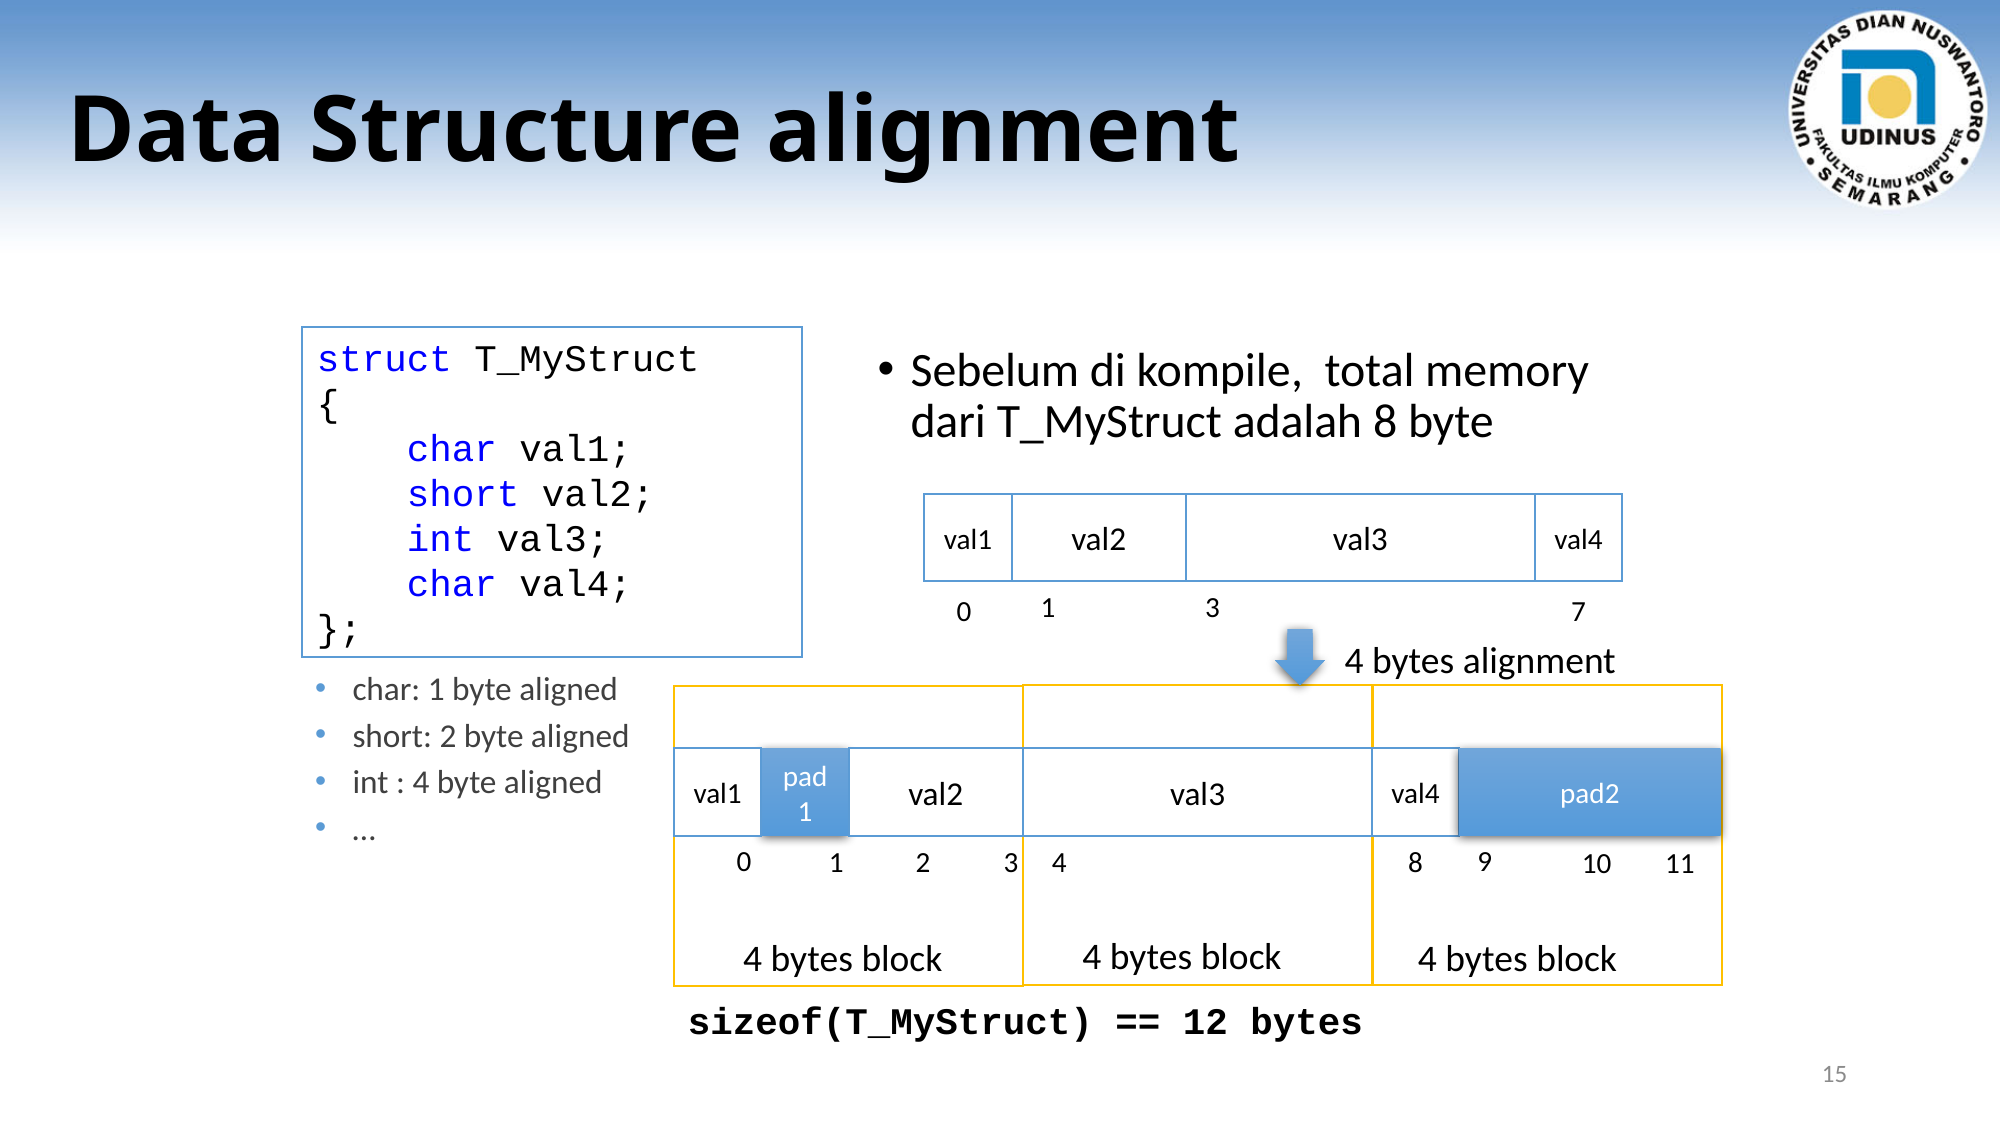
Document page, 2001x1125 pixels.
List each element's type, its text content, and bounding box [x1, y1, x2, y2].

text_box char: 1 byte aligned short: 2 byte aligned int : 4 byte aligned … [299, 659, 675, 860]
text_box sizeof(T_MyStruct) == 12 bytes [673, 989, 1378, 1050]
slide_number 15 [1412, 1042, 1863, 1103]
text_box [1274, 629, 1651, 690]
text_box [673, 685, 1722, 988]
text_box struct T_MyStruct { char val1; short val2; int val3; char val4; }; [301, 326, 803, 658]
list Sebelum di kompile, total memory dari T_MyStruct adalah 8 byte [862, 337, 1613, 505]
picture [0, 0, 2000, 1125]
title Data Structure alignment [52, 22, 1700, 241]
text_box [924, 493, 1623, 636]
